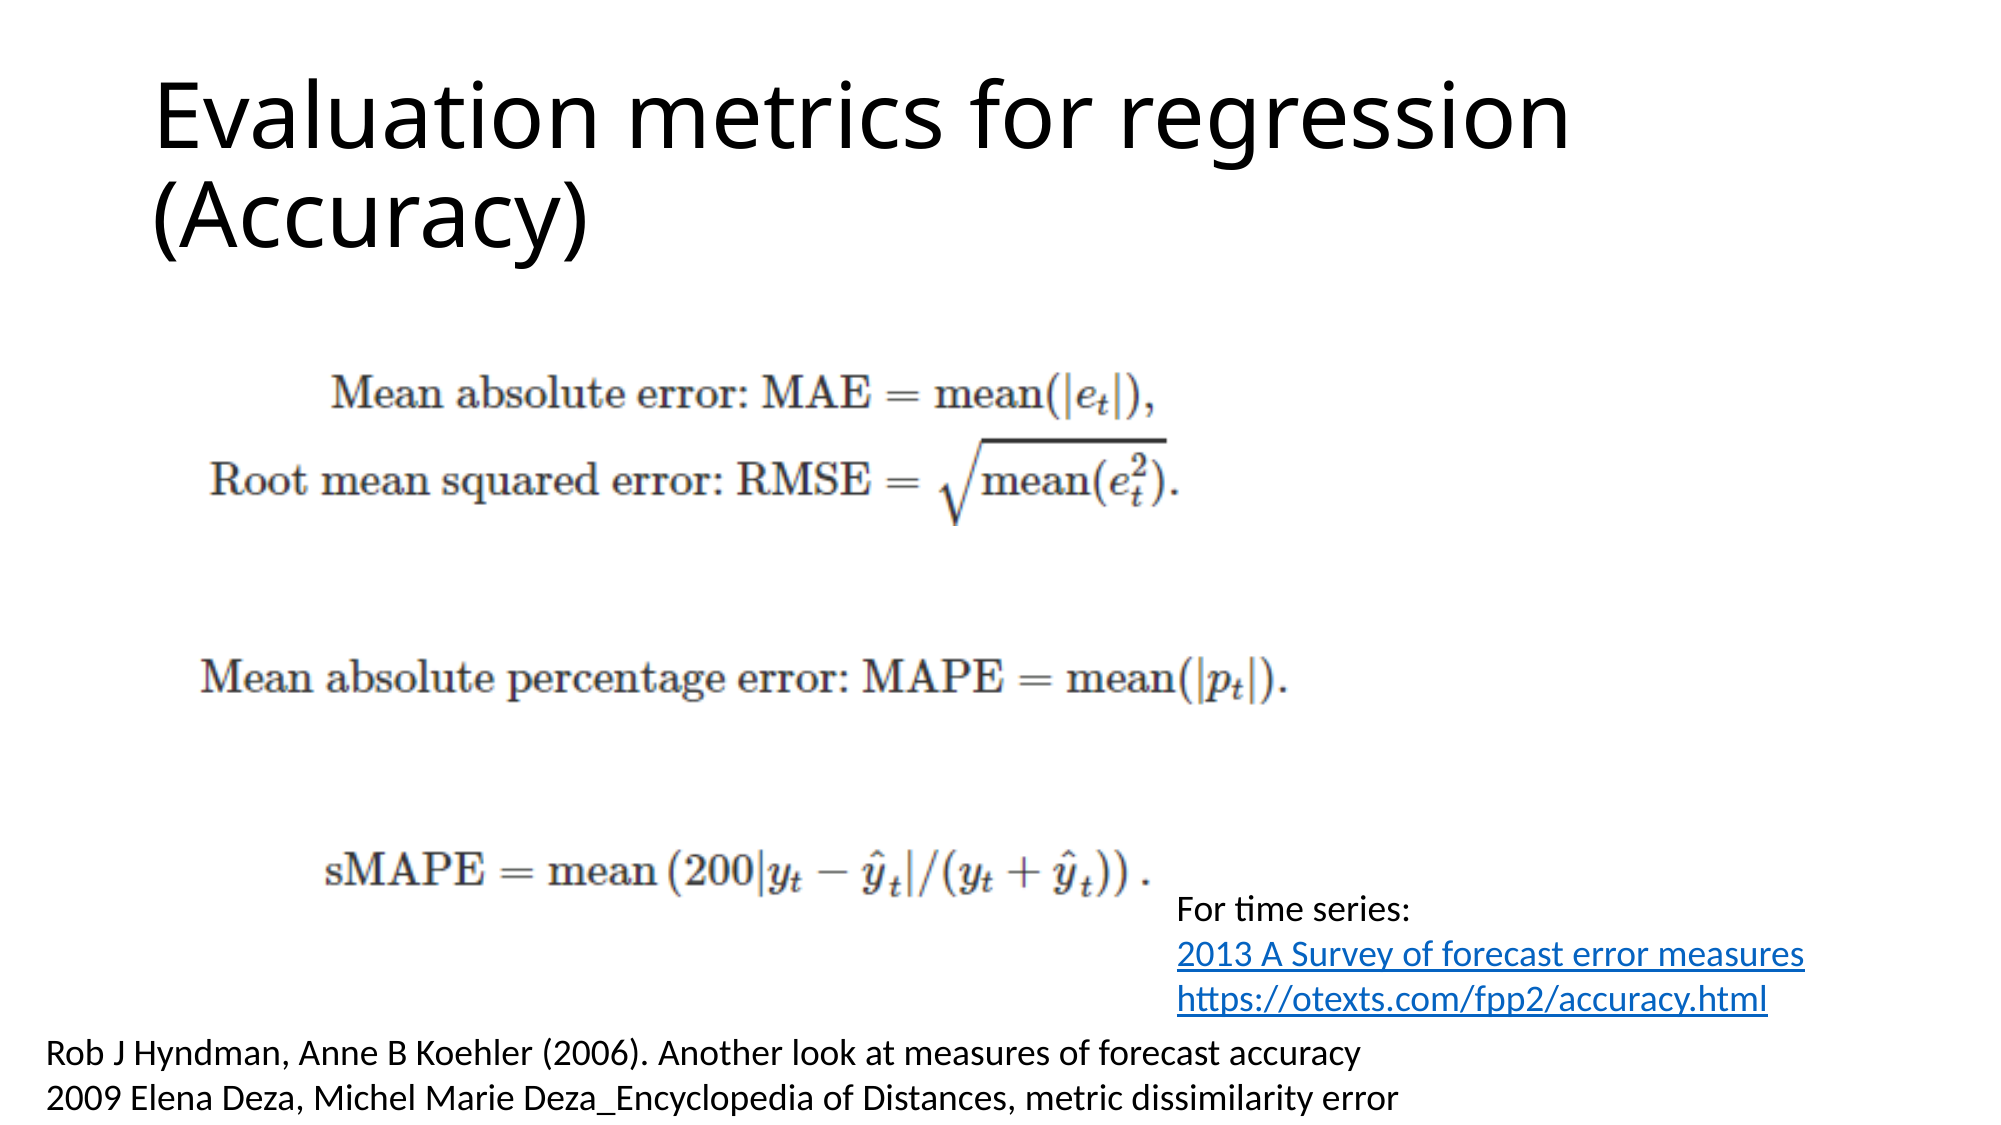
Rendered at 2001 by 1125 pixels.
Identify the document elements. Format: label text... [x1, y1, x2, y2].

picture [240, 756, 1162, 947]
title Evaluation metrics for regression (Accuracy) [137, 59, 1863, 278]
picture [114, 331, 1226, 526]
text_box For time series: 2013 A Survey of forecast error measures https://otexts.com/fpp2/accuracy.html [1161, 876, 1921, 1072]
text_box Rob J Hyndman, Anne B Koehler (2006). Another look at measures of forecast accuracy 2009 Elena Deza, Michel Marie Deza_Encyclopedia of Distances, metric dissimilarity error [31, 1020, 1863, 1125]
picture [155, 617, 1340, 731]
